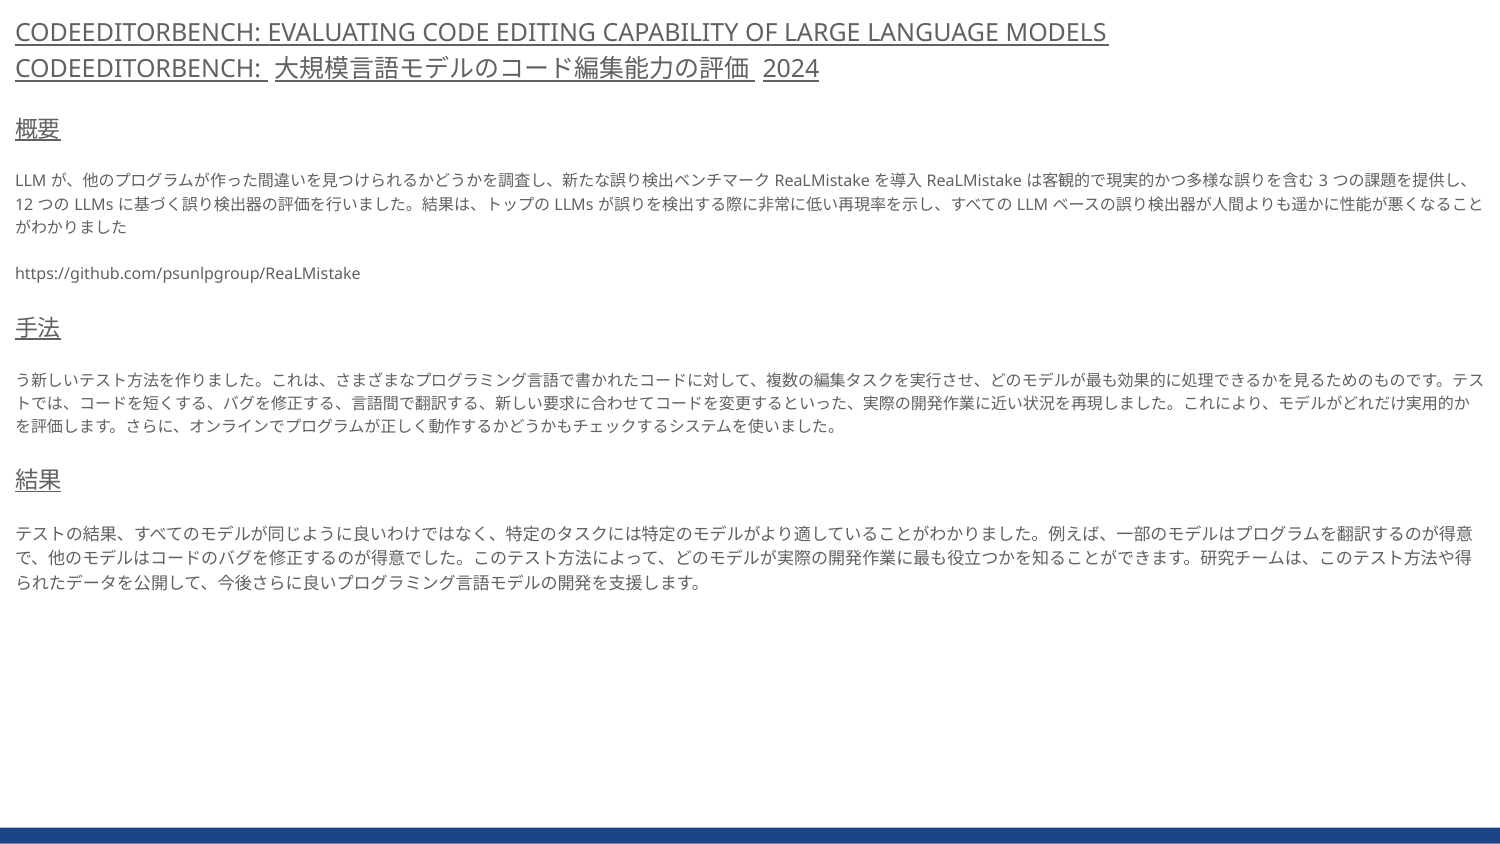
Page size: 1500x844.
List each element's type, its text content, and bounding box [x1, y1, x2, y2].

list CODEEDITORBENCH: EVALUATING CODE EDITING CAPABILITY OF LARGE LANGUAGE MODELS CODEEDITORBENCH: 大規模言語モデルのコード編集能力の評価 2024 概要 LLMが、他のプログラムが作った間違いを見つけられるかどうかを調査し、新たな誤り検出ベンチマークReaLMistakeを導入ReaLMistakeは客観的で現実的かつ多様な誤りを含む3つの課題を提供し、12つのLLMsに基づく誤り検出器の評価を行いました。結果は、トップのLLMsが誤りを検出する際に非常に低い再現率を示し、すべてのLLMベースの誤り検出器が人間よりも遥かに性能が悪くなることがわかりました https://github.com/psunlpgroup/ReaLMistake 手法 う新しいテスト方法を作りました。これは、さまざまなプログラミング言語で書かれたコードに対して、複数の編集タスクを実行させ、どのモデルが最も効果的に処理できるかを見るためのものです。テストでは、コードを短くする、バグを修正する、言語間で翻訳する、新しい要求に合わせてコードを変更するといった、実際の開発作業に近い状況を再現しました。これにより、モデルがどれだけ実用的かを評価します。さらに、オンラインでプログラムが正しく動作するかどうかもチェックするシステムを使いました。 結果 テストの結果、すべてのモデルが同じように良いわけではなく、特定のタスクには特定のモデルがより適していることがわかりました。例えば、一部のモデルはプログラムを翻訳するのが得意で、他のモデルはコードのバグを修正するのが得意でした。このテスト方法によって、どのモデルが実際の開発作業に最も役立つかを知ることができます。研究チームは、このテスト方法や得られたデータを公開して、今後さらに良いプログラミング言語モデルの開発を支援します。 [0, 0, 1500, 829]
